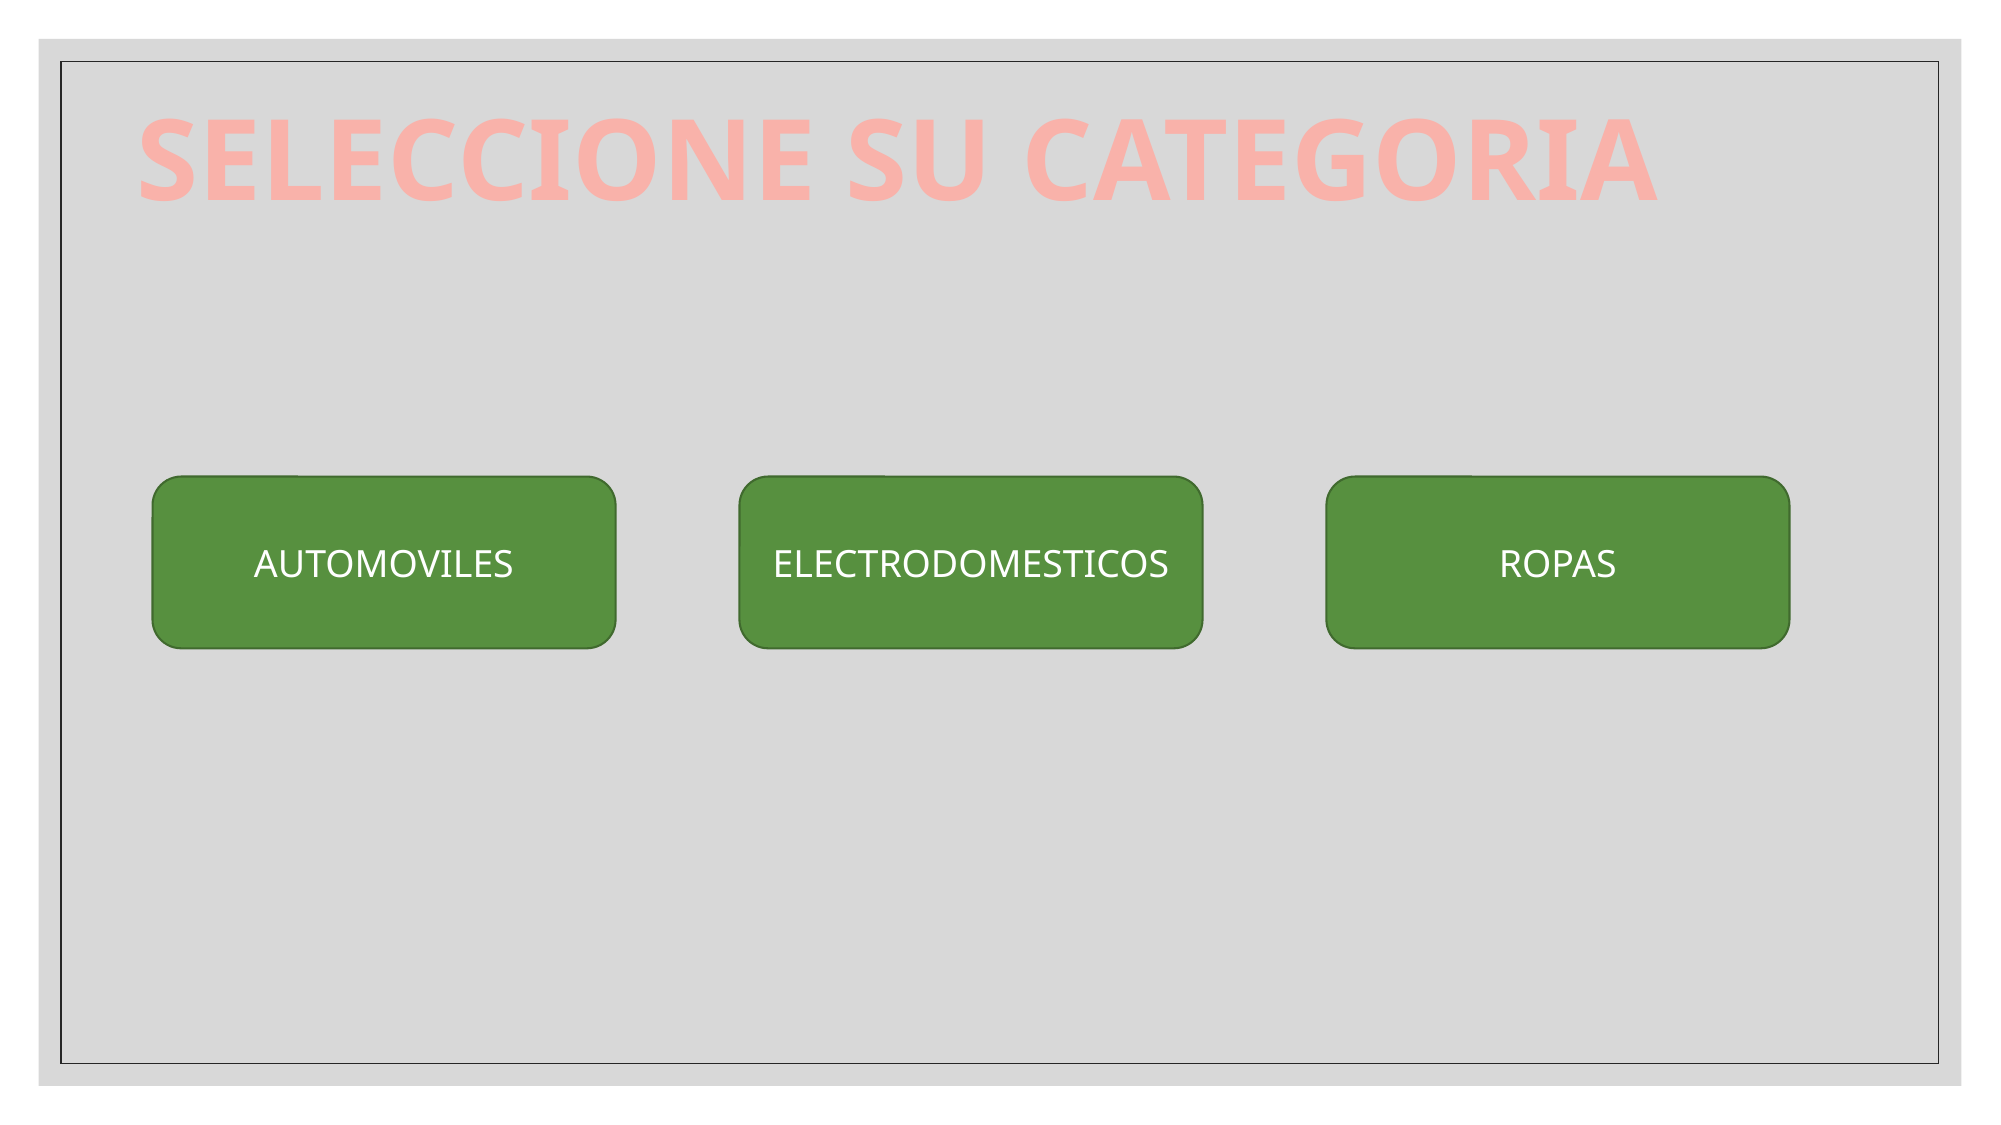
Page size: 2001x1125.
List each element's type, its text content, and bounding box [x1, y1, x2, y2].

text_box AUTOMOVILES [151, 475, 617, 650]
text_box ROPAS [1325, 475, 1791, 650]
text_box ELECTRODOMESTICOS [738, 475, 1204, 650]
text_box SELECCIONE SU CATEGORIA [121, 80, 1675, 231]
